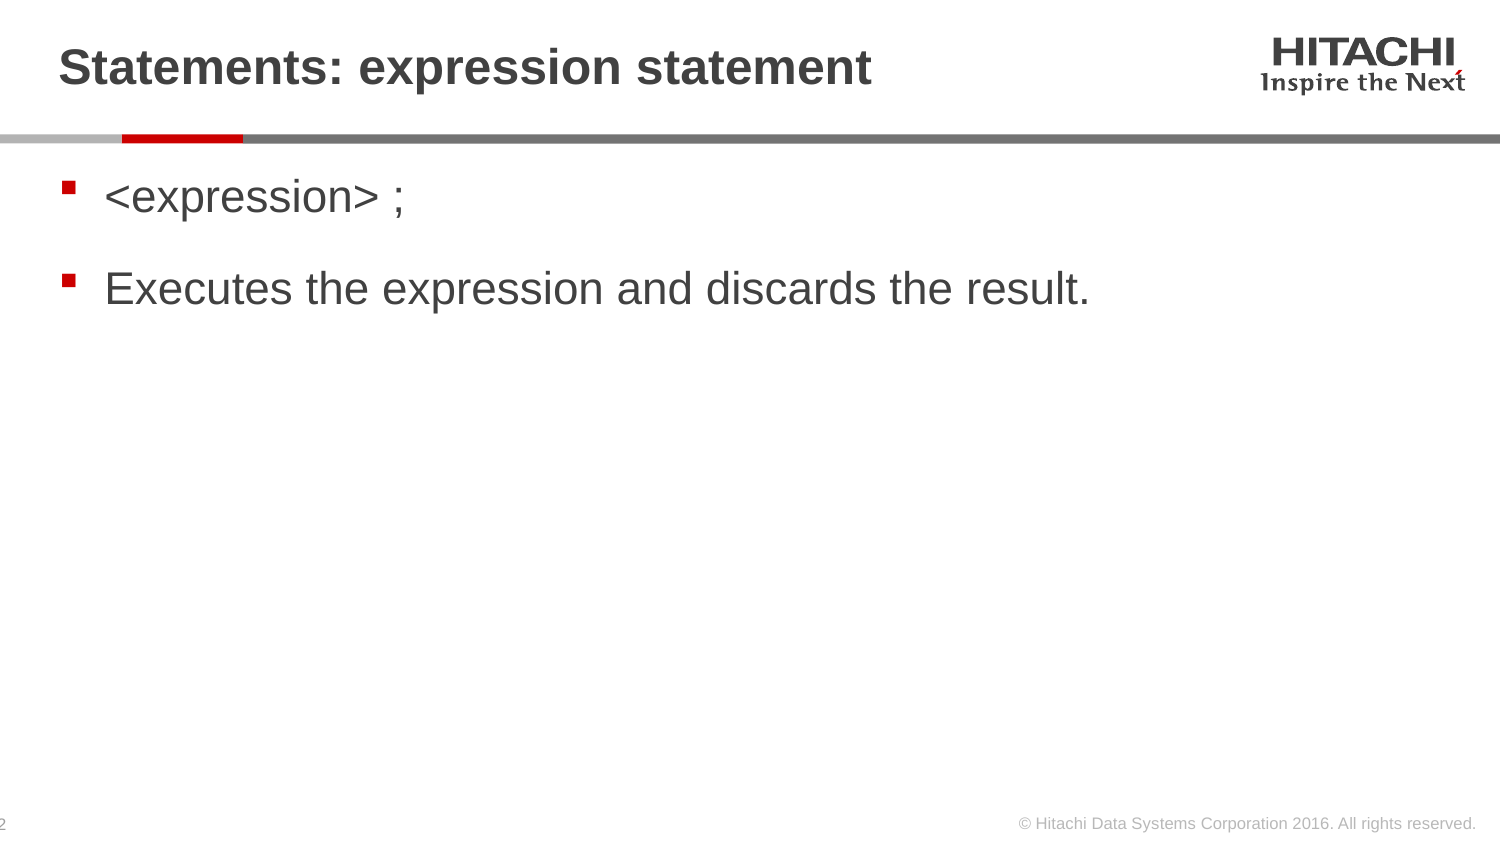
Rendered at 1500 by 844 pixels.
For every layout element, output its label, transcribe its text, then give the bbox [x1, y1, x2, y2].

title Statements: expression statement [43, 8, 1200, 129]
list <expression> ; Executes the expression and discards the result. [43, 158, 1452, 323]
